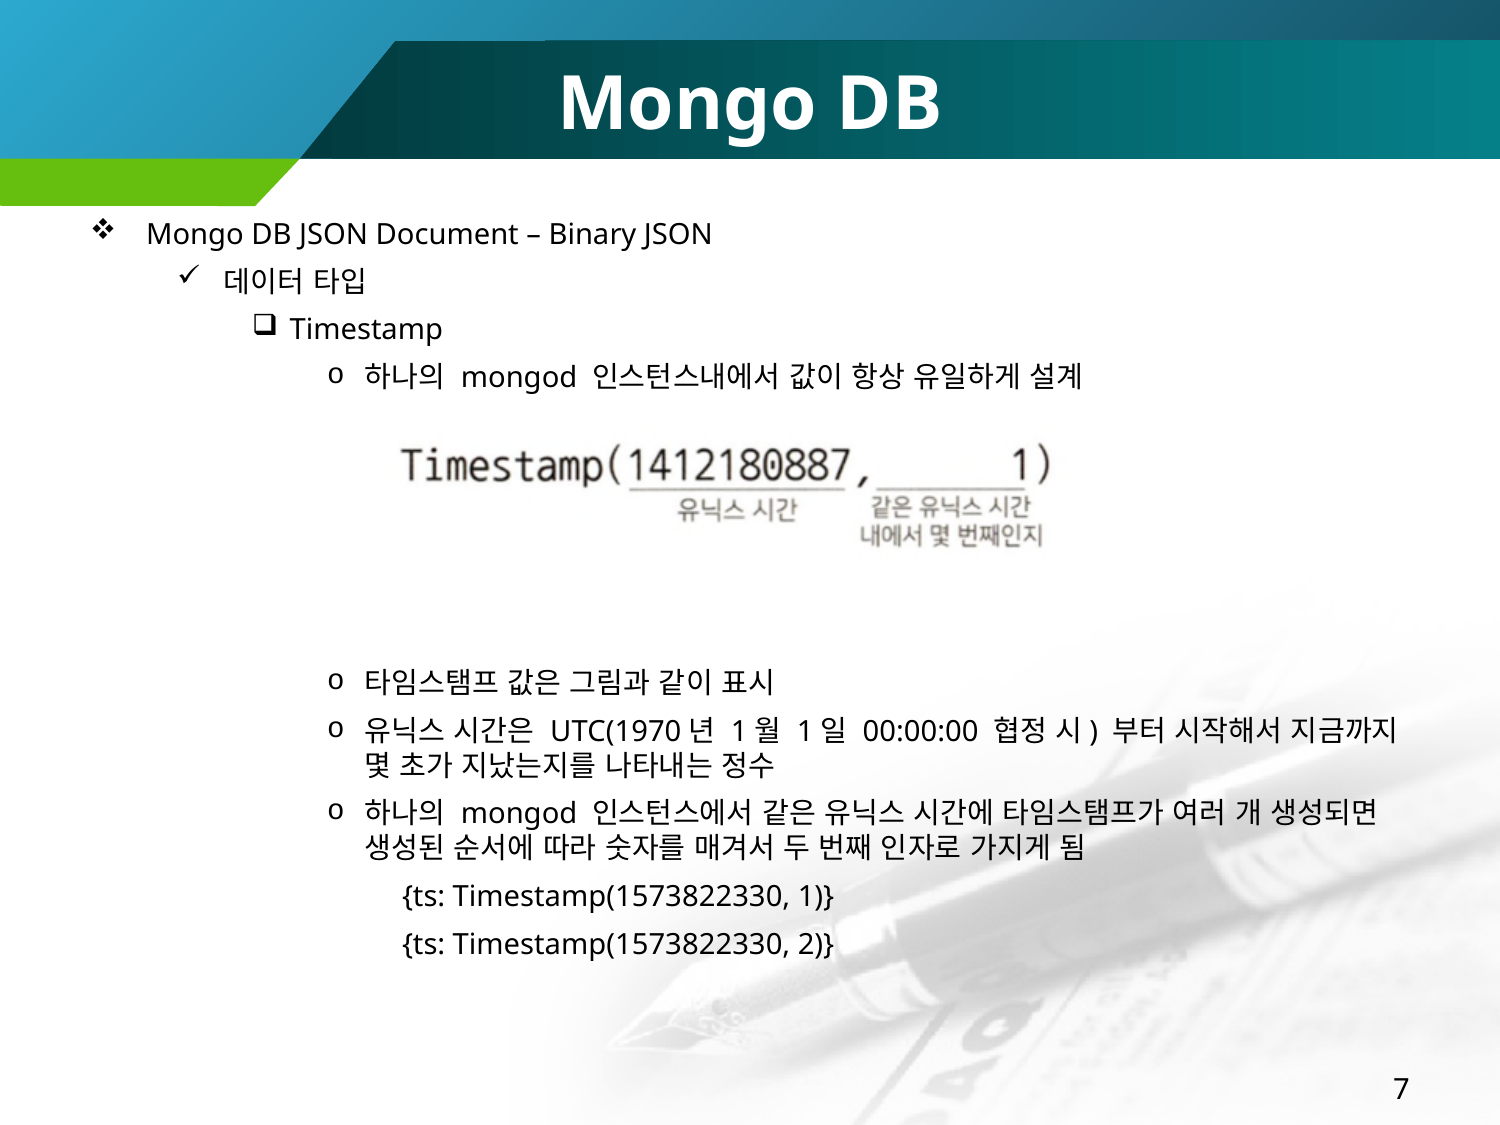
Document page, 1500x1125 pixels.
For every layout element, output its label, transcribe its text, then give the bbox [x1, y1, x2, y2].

slide_number 7 [1074, 1062, 1426, 1103]
title Mongo DB [0, 36, 1500, 163]
picture [490, 448, 1500, 1125]
list Mongo DB JSON Document – Binary JSON 데이터 타입 Timestamp 하나의 mongod 인스턴스내에서 값이 항상 유일하게 설계 타임스탬프 값은 그림과 같이 표시 유닉스 시간은 UTC(1970년 1월 1일 00:00:00 협정 시) 부터 시작해서 지금까지 몇 초가 지났는지를 나타내는 정수 하나의 mongod 인스턴스에서 같은 유닉스 시간에 타임스탬프가 여러 개 생성되면 생성된 순서에 따라 숫자를 매겨서 두 번째 인자로 가지게 됨 {ts: Timestamp(1573822330, 1)} {ts: Timestamp(1573822330, 2)} [74, 207, 1426, 1103]
picture [385, 417, 1076, 560]
